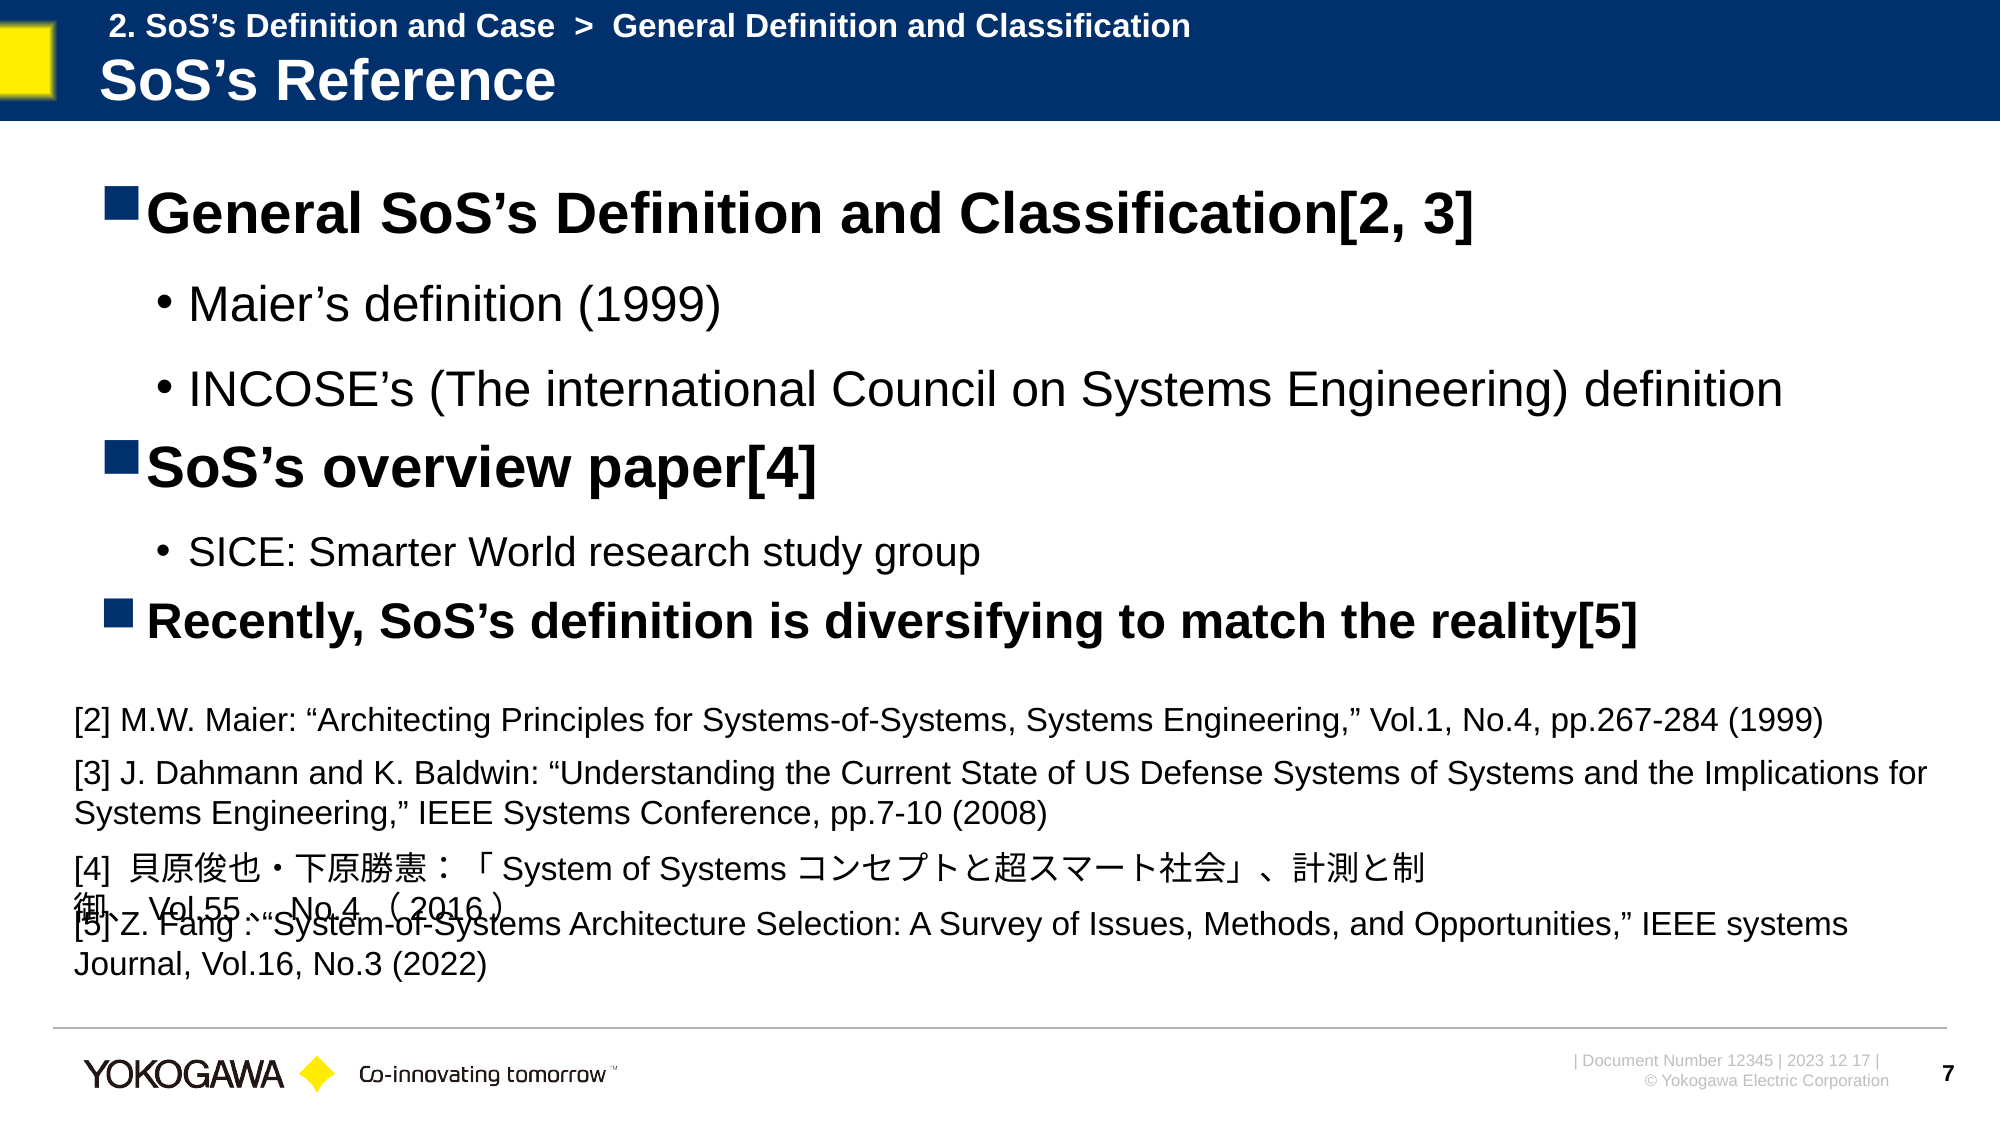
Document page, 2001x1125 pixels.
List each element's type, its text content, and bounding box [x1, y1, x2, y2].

title SoS’s Reference [84, 39, 1955, 125]
picture [83, 1055, 617, 1093]
text_box [5] Z. Fang : “System-of-Systems Architecture Selection: A Survey of Issues, Methods, and Opportunities,” IEEE systems Journal, Vol.16, No.3 (2022) [59, 894, 1970, 989]
slide_number 7 [1904, 1042, 1970, 1103]
text_box [4] 貝原俊也・下原勝憲：「System of Systemsコンセプトと超スマート社会」、計測と制御、Vol.55、No.4（2016） [59, 839, 1716, 894]
picture [0, 6, 69, 115]
text_box [2] M.W. Maier: “Architecting Principles for Systems-of-Systems, Systems Engineering,” Vol.1, No.4, pp.267-284 (1999) [59, 690, 1852, 743]
list General SoS’s Definition and Classification[2, 3] Maier’s definition (1999) INCOSE’s (The international Council on Systems Engineering) definition SoS’s overview paper[4] SICE: Smarter World research study group Recently, SoS’s definition is diversifying to match the reality[5] [84, 175, 1946, 275]
text_box 2. SoS’s Definition and Case > General Definition and Classification [93, 0, 1214, 52]
text_box [3] J. Dahmann and K. Baldwin: “Understanding the Current State of US Defense Systems of Systems and the Implications for Systems Engineering,” IEEE Systems Conference, pp.7-10 (2008) [59, 743, 1986, 839]
